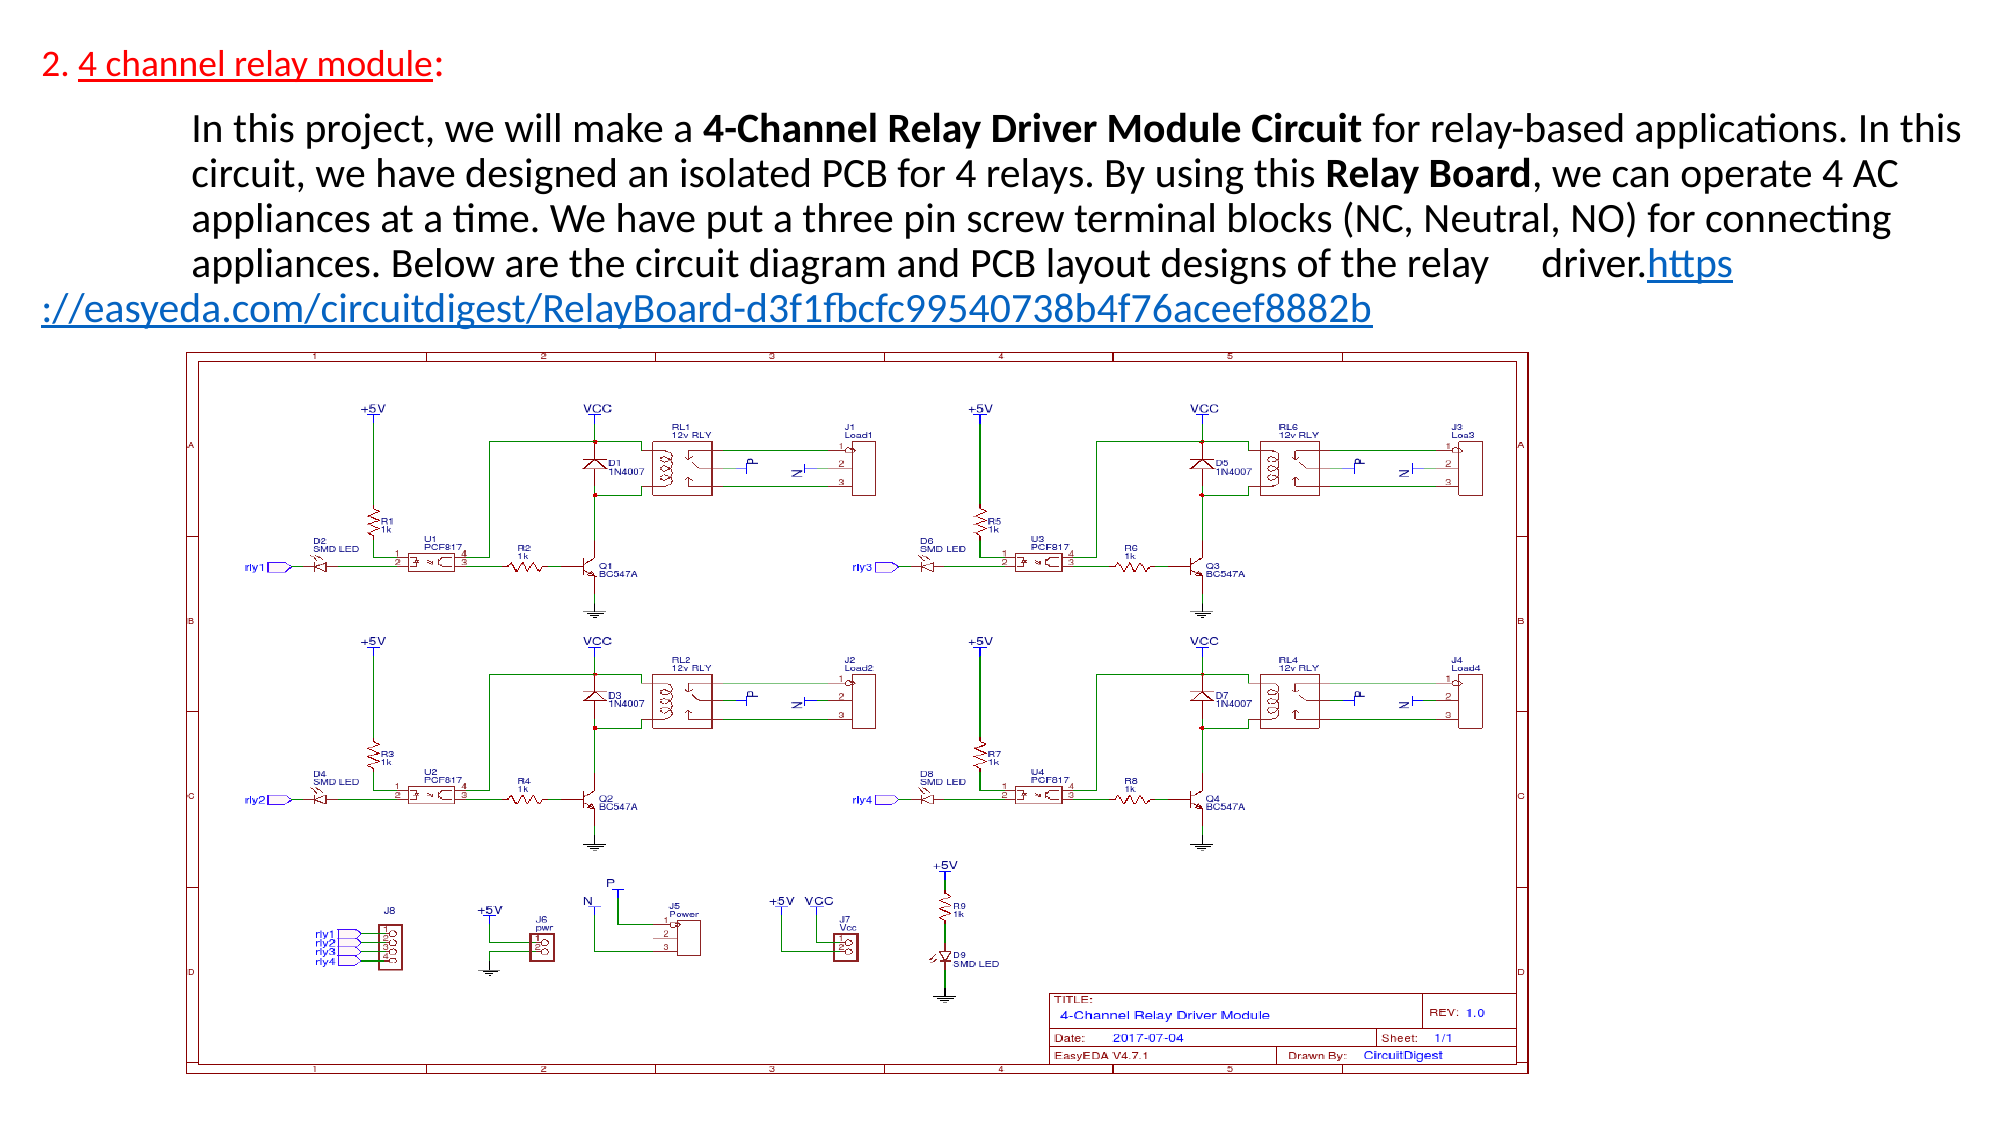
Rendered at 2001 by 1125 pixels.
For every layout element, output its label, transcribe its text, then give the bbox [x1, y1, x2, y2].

list 2. 4 channel relay module: In this project, we will make a 4-Channel Relay Driver Module Circuit for relay-based applications. In this circuit, we have designed an isolated PCB for 4 relays. By using this Relay Board, we can operate 4 AC appliances at a time. We have put a three pin screw terminal blocks (NC, Neutral, NO) for connecting appliances. Below are the circuit diagram and PCB layout designs of the relay driver.https://easyeda.com/circuitdigest/RelayBoard-d3f1fbcfc99540738b4f76aceef8882b [26, 33, 2000, 1125]
picture [174, 341, 1543, 1082]
